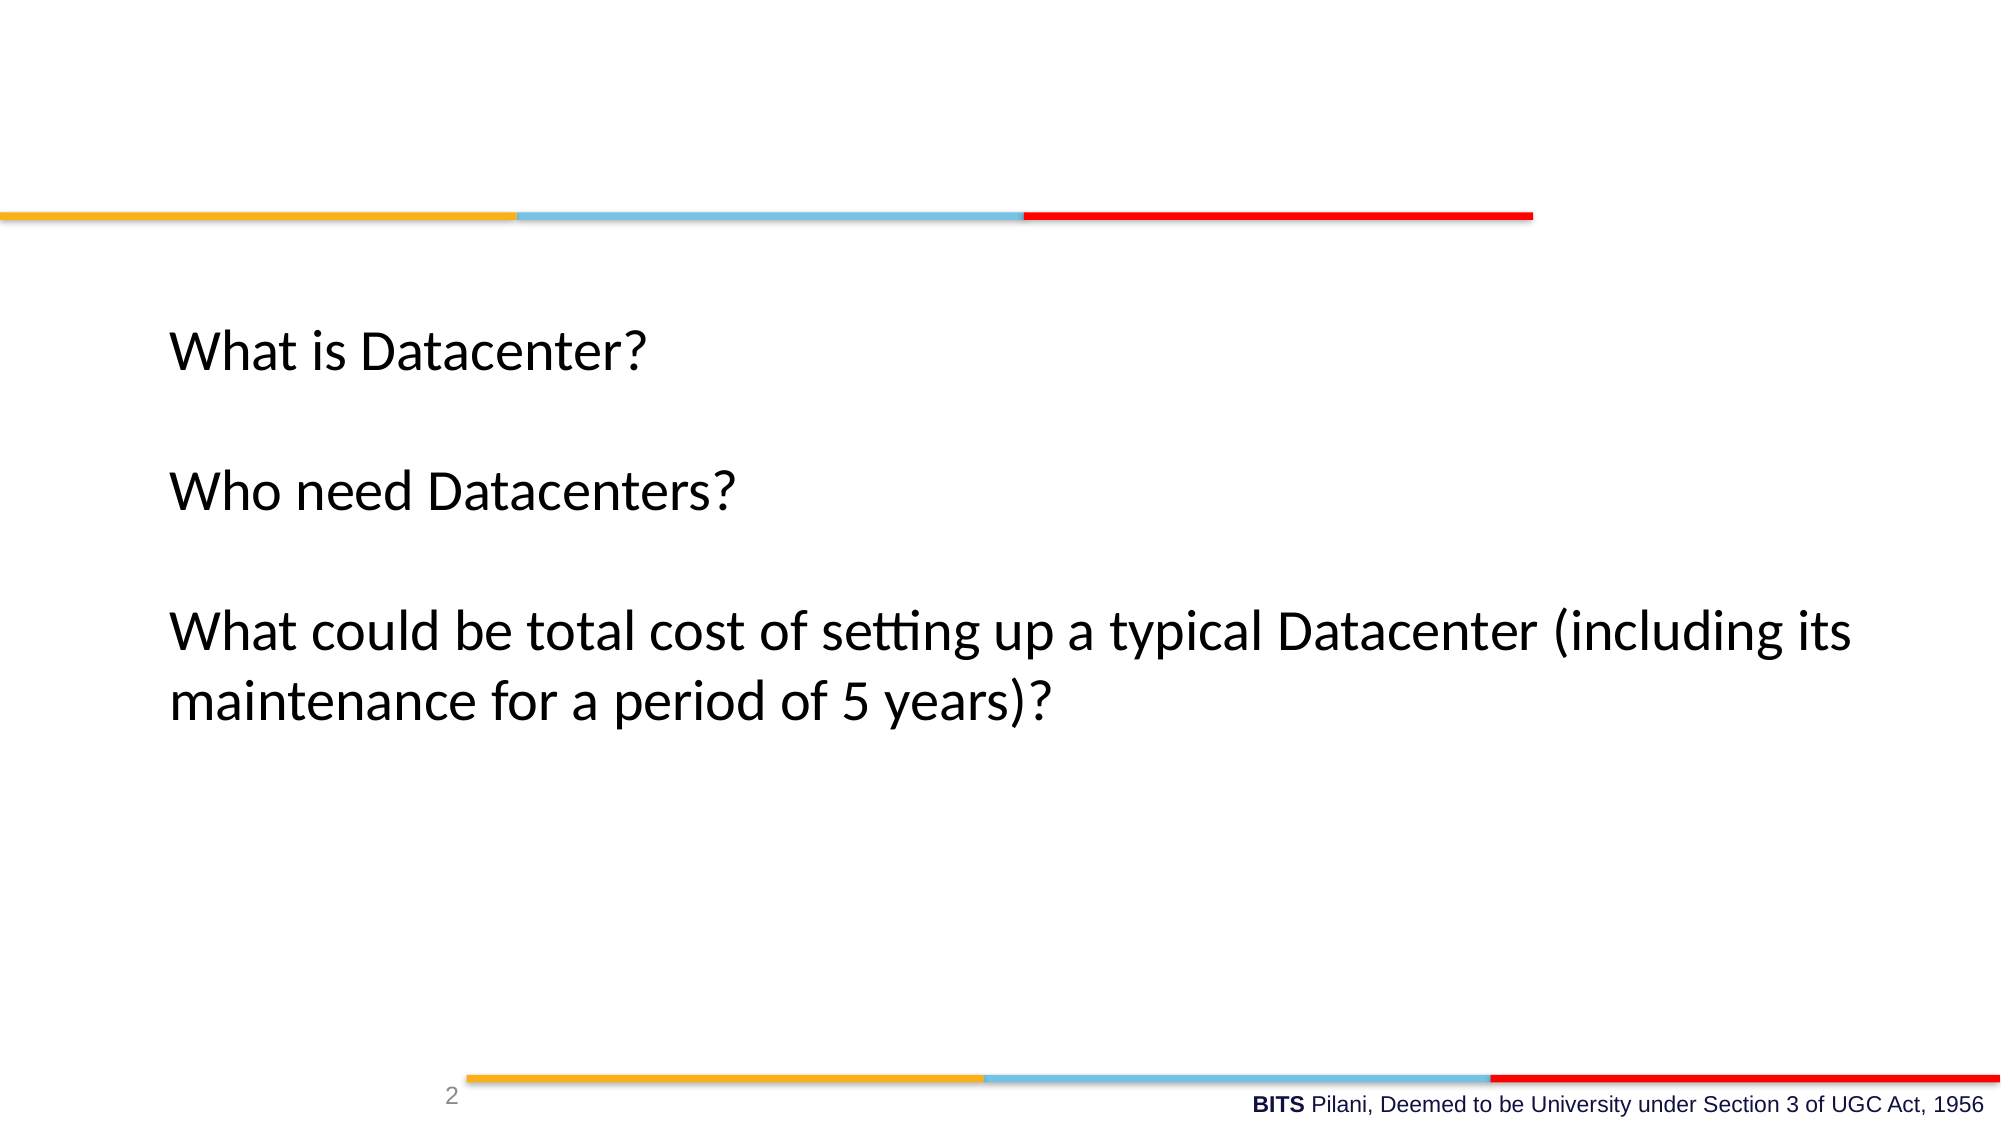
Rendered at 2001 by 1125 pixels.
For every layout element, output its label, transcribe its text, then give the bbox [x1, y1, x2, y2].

slide_number 2 [0, 1064, 468, 1125]
text_box What is Datacenter? Who need Datacenters? What could be total cost of setting up a typical Datacenter (including its maintenance for a period of 5 years)? [161, 304, 1929, 875]
